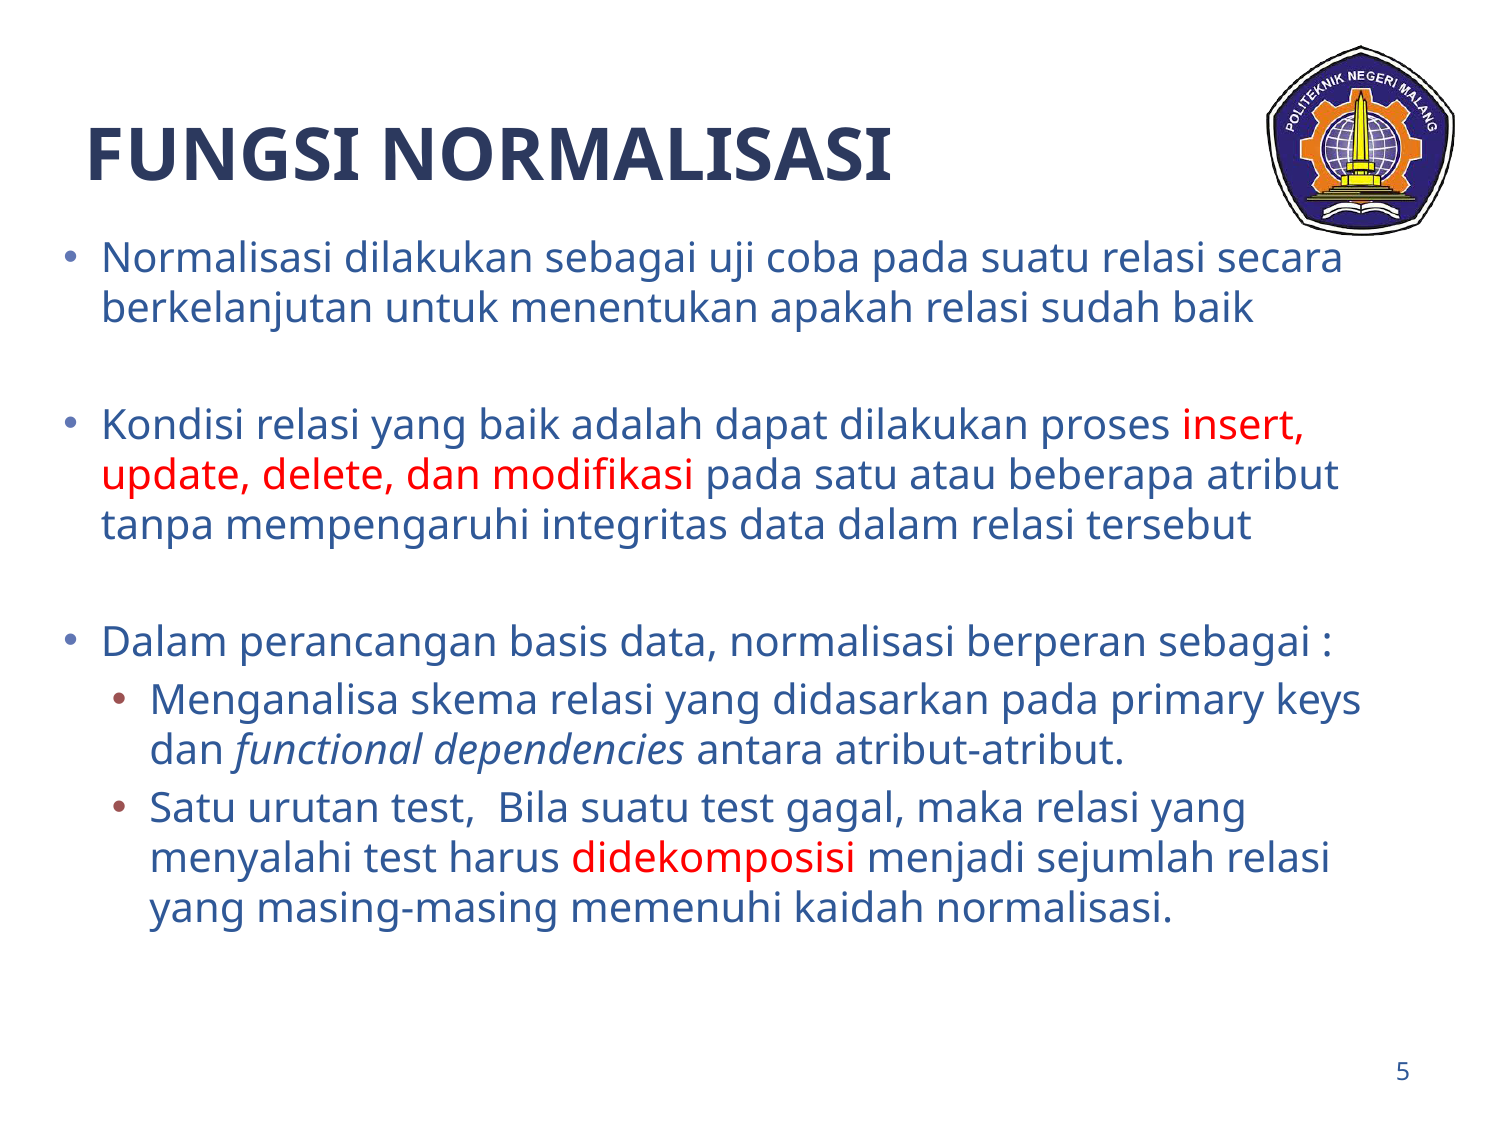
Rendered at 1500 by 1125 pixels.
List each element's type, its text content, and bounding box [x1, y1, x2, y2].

slide_number 5 [1074, 1042, 1425, 1103]
list Normalisasi dilakukan sebagai uji coba pada suatu relasi secara berkelanjutan untuk menentukan apakah relasi sudah baik Kondisi relasi yang baik adalah dapat dilakukan proses insert, update, delete, dan modifikasi pada satu atau beberapa atribut tanpa mempengaruhi integritas data dalam relasi tersebut Dalam perancangan basis data, normalisasi berperan sebagai : Menganalisa skema relasi yang didasarkan pada primary keys dan functional dependencies antara atribut-atribut. Satu urutan test, Bila suatu test gagal, maka relasi yang menyalahi test harus didekomposisi menjadi sejumlah relasi yang masing-masing memenuhi kaidah normalisasi. [29, 223, 1424, 1083]
picture [1266, 45, 1455, 236]
title FUNGSI NORMALISASI [69, 66, 1247, 223]
